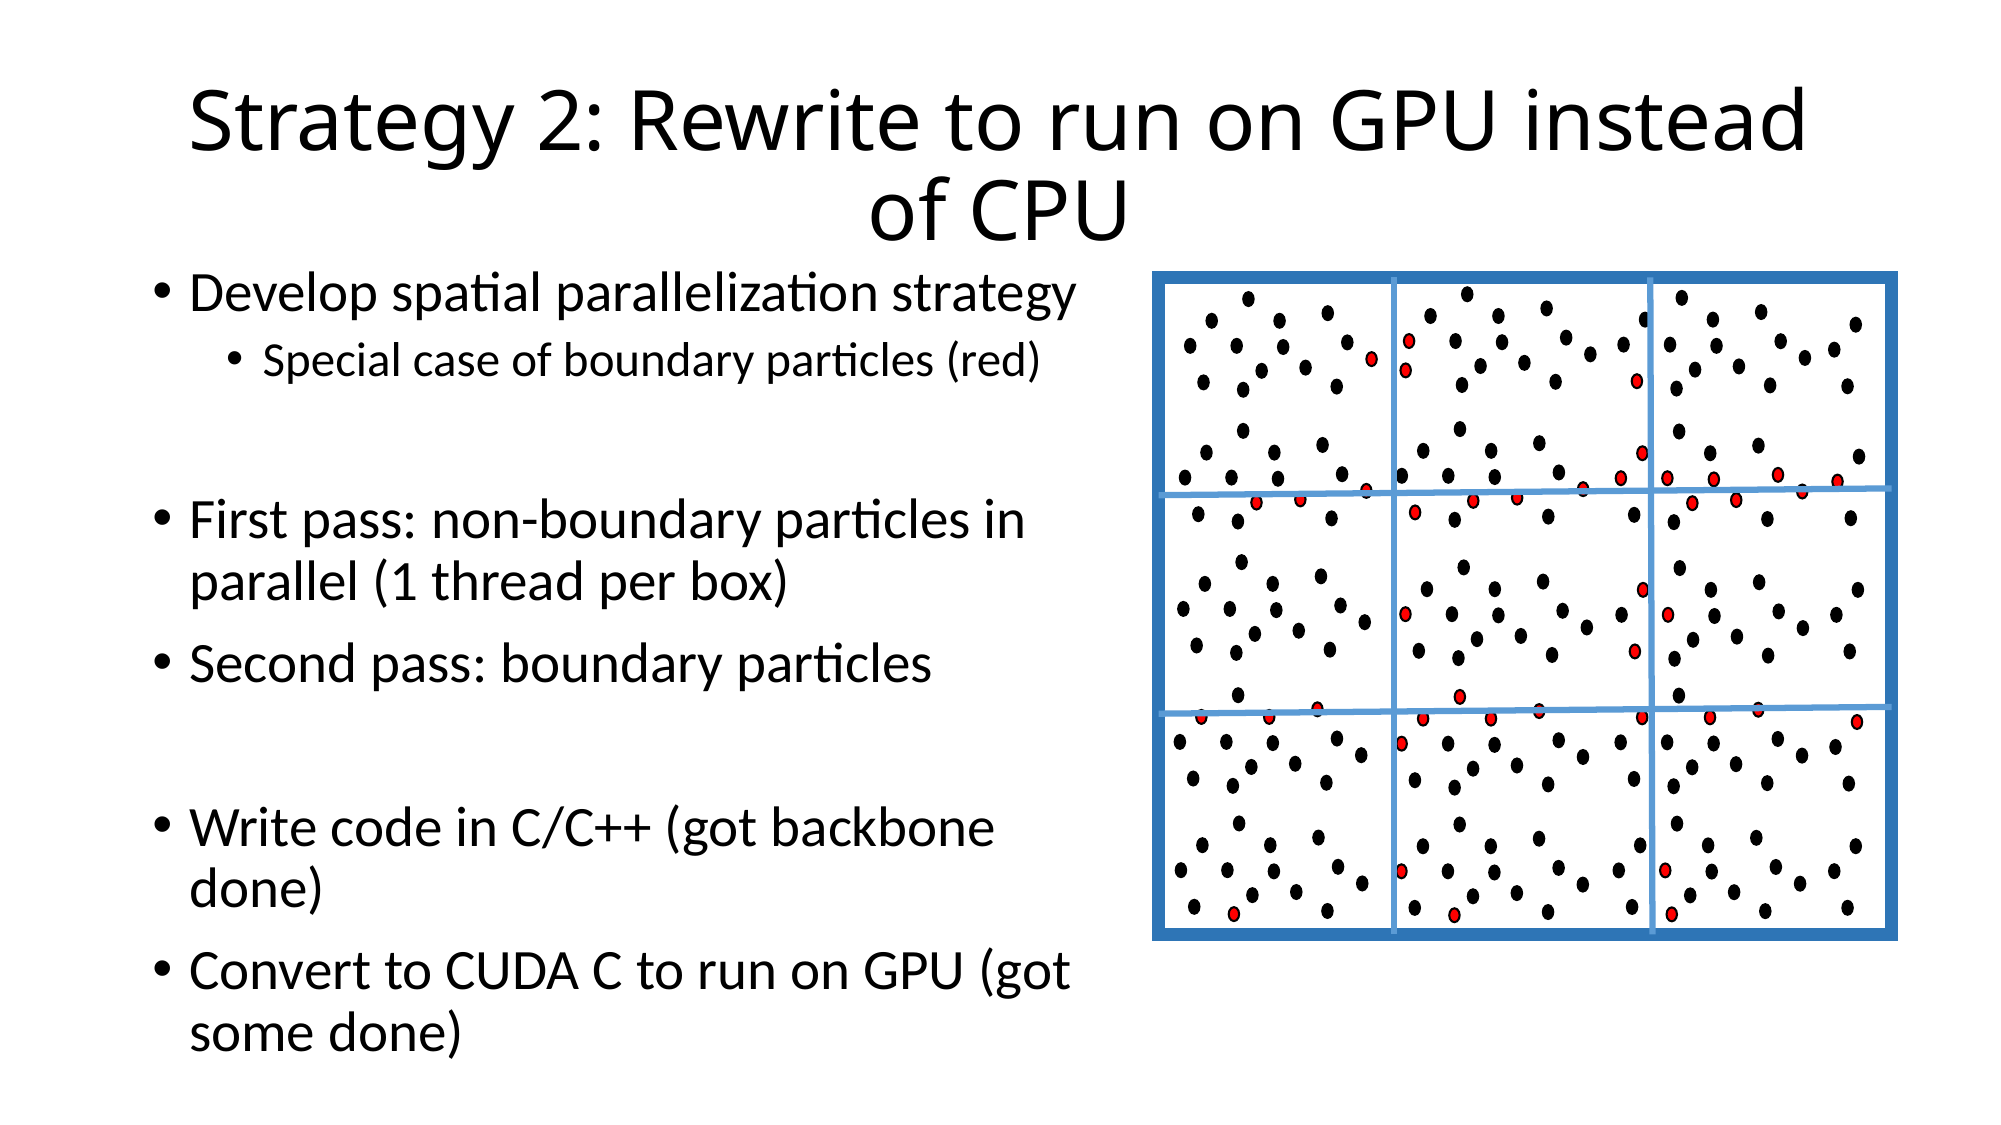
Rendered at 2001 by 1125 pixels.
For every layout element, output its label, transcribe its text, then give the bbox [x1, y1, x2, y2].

text_box [1849, 838, 1863, 855]
text_box [1445, 606, 1459, 623]
text_box [1248, 625, 1262, 642]
text_box [1559, 329, 1573, 346]
text_box [1311, 701, 1324, 706]
text_box [1416, 838, 1430, 855]
text_box [1270, 602, 1283, 619]
text_box [1399, 362, 1412, 379]
text_box [1625, 898, 1639, 916]
text_box [1628, 643, 1642, 660]
text_box [1614, 734, 1627, 751]
text_box [1850, 714, 1864, 731]
title Strategy 2: Rewrite to run on GPU instead of CPU [137, 59, 1863, 278]
text_box [1266, 575, 1280, 592]
text_box [1635, 714, 1648, 726]
text_box [1231, 513, 1245, 530]
text_box [1771, 466, 1785, 483]
text_box [1688, 361, 1702, 378]
text_box [1192, 506, 1205, 523]
text_box [1665, 906, 1679, 923]
text_box [1798, 349, 1812, 367]
text_box [1492, 307, 1505, 325]
text_box [1246, 887, 1259, 904]
text_box [1466, 760, 1480, 777]
text_box [1453, 816, 1466, 833]
text_box [1225, 469, 1238, 486]
text_box [1793, 875, 1807, 892]
text_box [1448, 779, 1461, 796]
text_box [1173, 733, 1187, 750]
text_box [1545, 646, 1559, 664]
text_box [1672, 687, 1686, 704]
text_box [1849, 316, 1863, 333]
text_box [1759, 903, 1772, 920]
text_box [1242, 290, 1255, 308]
text_box [1268, 444, 1281, 461]
text_box [1542, 508, 1555, 525]
text_box [1710, 337, 1723, 354]
text_box [1412, 642, 1426, 659]
text_box [1675, 289, 1689, 306]
text_box [1266, 735, 1280, 752]
text_box [1658, 862, 1672, 879]
text_box [1416, 442, 1430, 459]
text_box [1232, 815, 1246, 832]
text_box [1668, 650, 1681, 667]
text_box [1292, 622, 1306, 639]
text_box [1541, 776, 1555, 793]
text_box [1772, 603, 1785, 620]
text_box [1360, 482, 1373, 488]
text_box [1200, 444, 1213, 461]
text_box [1321, 902, 1334, 920]
text_box [1455, 376, 1469, 394]
text_box [1299, 359, 1312, 376]
text_box [1661, 470, 1674, 487]
text_box [1186, 770, 1200, 787]
text_box [1663, 336, 1677, 353]
text_box [1466, 888, 1480, 905]
text_box [1197, 374, 1210, 391]
text_box [1796, 620, 1810, 637]
text_box [1158, 276, 1893, 935]
text_box [1196, 837, 1209, 854]
text_box [1221, 862, 1234, 879]
text_box [1441, 863, 1455, 880]
text_box [1460, 286, 1474, 303]
text_box [1183, 337, 1197, 354]
text_box [1536, 573, 1550, 590]
text_box [1532, 830, 1546, 847]
text_box [1236, 381, 1250, 398]
text_box [1235, 554, 1248, 571]
text_box [1226, 777, 1240, 794]
text_box [1187, 898, 1201, 915]
text_box [1320, 774, 1333, 791]
text_box [1397, 467, 1409, 484]
text_box [1769, 858, 1783, 876]
text_box [1250, 498, 1263, 511]
text_box [1672, 423, 1686, 440]
text_box [1636, 445, 1647, 462]
text_box [1627, 770, 1641, 788]
text_box [1630, 373, 1644, 390]
text_box [1667, 514, 1681, 531]
text_box [1416, 715, 1430, 727]
text_box [1488, 468, 1502, 486]
text_box [1195, 717, 1208, 725]
text_box [1843, 643, 1857, 660]
text_box [1334, 597, 1347, 614]
text_box [1617, 336, 1630, 353]
text_box [1540, 300, 1553, 317]
text_box [1178, 469, 1192, 486]
text_box [1408, 504, 1422, 521]
text_box [1177, 600, 1190, 617]
text_box [1474, 357, 1487, 375]
text_box [1492, 607, 1505, 624]
text_box [1424, 307, 1437, 325]
text_box [1408, 772, 1422, 789]
text_box [1686, 631, 1700, 648]
text_box [1408, 899, 1422, 916]
text_box [1706, 311, 1720, 328]
text_box [1627, 506, 1641, 523]
text_box [1729, 496, 1743, 509]
text_box [1533, 714, 1545, 720]
text_box [1316, 436, 1329, 454]
text_box [1220, 733, 1233, 750]
text_box [1552, 859, 1565, 876]
text_box [1670, 380, 1683, 397]
text_box [1552, 464, 1566, 481]
text_box [1198, 575, 1212, 592]
text_box [1276, 338, 1290, 356]
text_box [1355, 875, 1369, 892]
text_box [1312, 829, 1325, 846]
text_box [1552, 732, 1566, 749]
text_box [1442, 467, 1455, 484]
text_box [1190, 637, 1203, 654]
text_box [1771, 730, 1785, 748]
text_box [1227, 906, 1241, 923]
text_box [1264, 837, 1277, 854]
text_box [1827, 863, 1841, 880]
text_box [1667, 778, 1680, 795]
text_box [1670, 815, 1684, 832]
text_box [1335, 466, 1349, 483]
text_box [1661, 606, 1675, 623]
text_box [1457, 559, 1470, 576]
text_box [1365, 351, 1378, 368]
text_box [1323, 641, 1337, 658]
text_box [1267, 863, 1281, 880]
text_box [1510, 496, 1524, 506]
text_box [1236, 422, 1250, 439]
text_box [1841, 899, 1854, 916]
text_box [1703, 714, 1717, 726]
text_box [1330, 730, 1344, 747]
text_box [1484, 838, 1498, 855]
text_box [1271, 470, 1285, 487]
text_box [1510, 757, 1524, 774]
text_box [1484, 714, 1498, 727]
text_box [1705, 863, 1719, 880]
text_box [1174, 862, 1188, 879]
text_box [1331, 858, 1345, 875]
text_box [1844, 510, 1858, 527]
text_box [1584, 346, 1597, 363]
text_box [1753, 701, 1763, 705]
text_box [1841, 378, 1854, 395]
text_box [1533, 435, 1546, 452]
text_box [1495, 334, 1509, 351]
text_box [1761, 510, 1774, 528]
text_box [1851, 581, 1865, 598]
text_box [1763, 377, 1777, 394]
text_box [1358, 614, 1372, 631]
text_box [1488, 864, 1501, 881]
text_box [1448, 907, 1461, 924]
text_box [1842, 775, 1856, 792]
text_box [1707, 735, 1720, 752]
text_box [1397, 863, 1408, 880]
text_box [1614, 470, 1628, 487]
text_box [1488, 581, 1502, 598]
text_box [1273, 312, 1286, 329]
text_box [1727, 884, 1741, 901]
text_box [1576, 748, 1590, 766]
text_box [1321, 305, 1335, 322]
text_box [1288, 755, 1302, 772]
text_box [1704, 581, 1718, 598]
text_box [1158, 706, 1892, 714]
text_box [1402, 332, 1416, 350]
text_box [1730, 628, 1744, 645]
text_box [1701, 837, 1715, 854]
text_box [1636, 581, 1648, 598]
text_box [1354, 747, 1368, 764]
text_box [1448, 511, 1462, 528]
text_box [1255, 362, 1268, 379]
text_box [1829, 738, 1842, 756]
text_box [1673, 559, 1687, 577]
text_box [1397, 735, 1408, 752]
text_box [1752, 437, 1765, 454]
text_box [1761, 647, 1775, 664]
text_box [1314, 568, 1328, 585]
text_box [1638, 311, 1647, 328]
text_box [1231, 687, 1245, 704]
text_box [1488, 736, 1501, 753]
text_box [1453, 688, 1467, 705]
text_box [1827, 341, 1841, 358]
text_box [1708, 607, 1721, 625]
text_box [1797, 496, 1808, 500]
text_box [1470, 631, 1484, 648]
text_box [1686, 496, 1699, 512]
text_box [1831, 473, 1844, 485]
text_box [1262, 716, 1276, 725]
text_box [1158, 488, 1892, 496]
text_box [1452, 650, 1465, 667]
text_box [1230, 644, 1243, 661]
text_box [1205, 312, 1219, 329]
text_box [1685, 759, 1699, 776]
text_box [1484, 442, 1498, 459]
text_box [1510, 885, 1524, 902]
text_box [1420, 581, 1434, 598]
text_box [1615, 606, 1628, 623]
text_box [1294, 497, 1307, 508]
text_box [1732, 358, 1746, 375]
text_box [1750, 829, 1763, 846]
text_box [1514, 627, 1528, 645]
text_box [1752, 574, 1766, 591]
text_box [1754, 303, 1768, 321]
text_box [1633, 837, 1647, 854]
text_box [1852, 448, 1866, 465]
text_box [1518, 354, 1531, 371]
text_box [1330, 378, 1344, 395]
text_box [1703, 445, 1717, 462]
text_box [1541, 903, 1555, 921]
text_box [1230, 337, 1243, 354]
text_box [1753, 714, 1764, 718]
text_box [1466, 496, 1480, 509]
text_box [1729, 756, 1743, 773]
text_box [1683, 887, 1697, 904]
list Develop spatial parallelization strategy Special case of boundary particles (red) First pass: non-boundary particles in parallel (1 thread per box) Second pass: boundary particles Write code in C/C++ (got backbone done) Convert to CUDA C to run on GPU (got some done) [137, 254, 1101, 1101]
text_box [1580, 619, 1594, 636]
text_box [1707, 471, 1721, 486]
text_box [1449, 332, 1462, 350]
text_box [1760, 775, 1774, 792]
text_box [1556, 602, 1569, 619]
text_box [1453, 421, 1467, 438]
text_box [1245, 758, 1258, 776]
text_box [1290, 883, 1303, 901]
text_box [1612, 862, 1626, 879]
text_box [1577, 481, 1590, 488]
text_box [1341, 334, 1354, 351]
text_box [1576, 876, 1590, 893]
text_box [1223, 600, 1237, 617]
text_box [1795, 747, 1809, 764]
text_box [1399, 606, 1412, 623]
text_box [1830, 606, 1843, 623]
text_box [1441, 735, 1455, 752]
text_box [1660, 734, 1674, 751]
text_box [1549, 373, 1562, 390]
text_box [1774, 333, 1788, 350]
text_box [1325, 510, 1338, 527]
